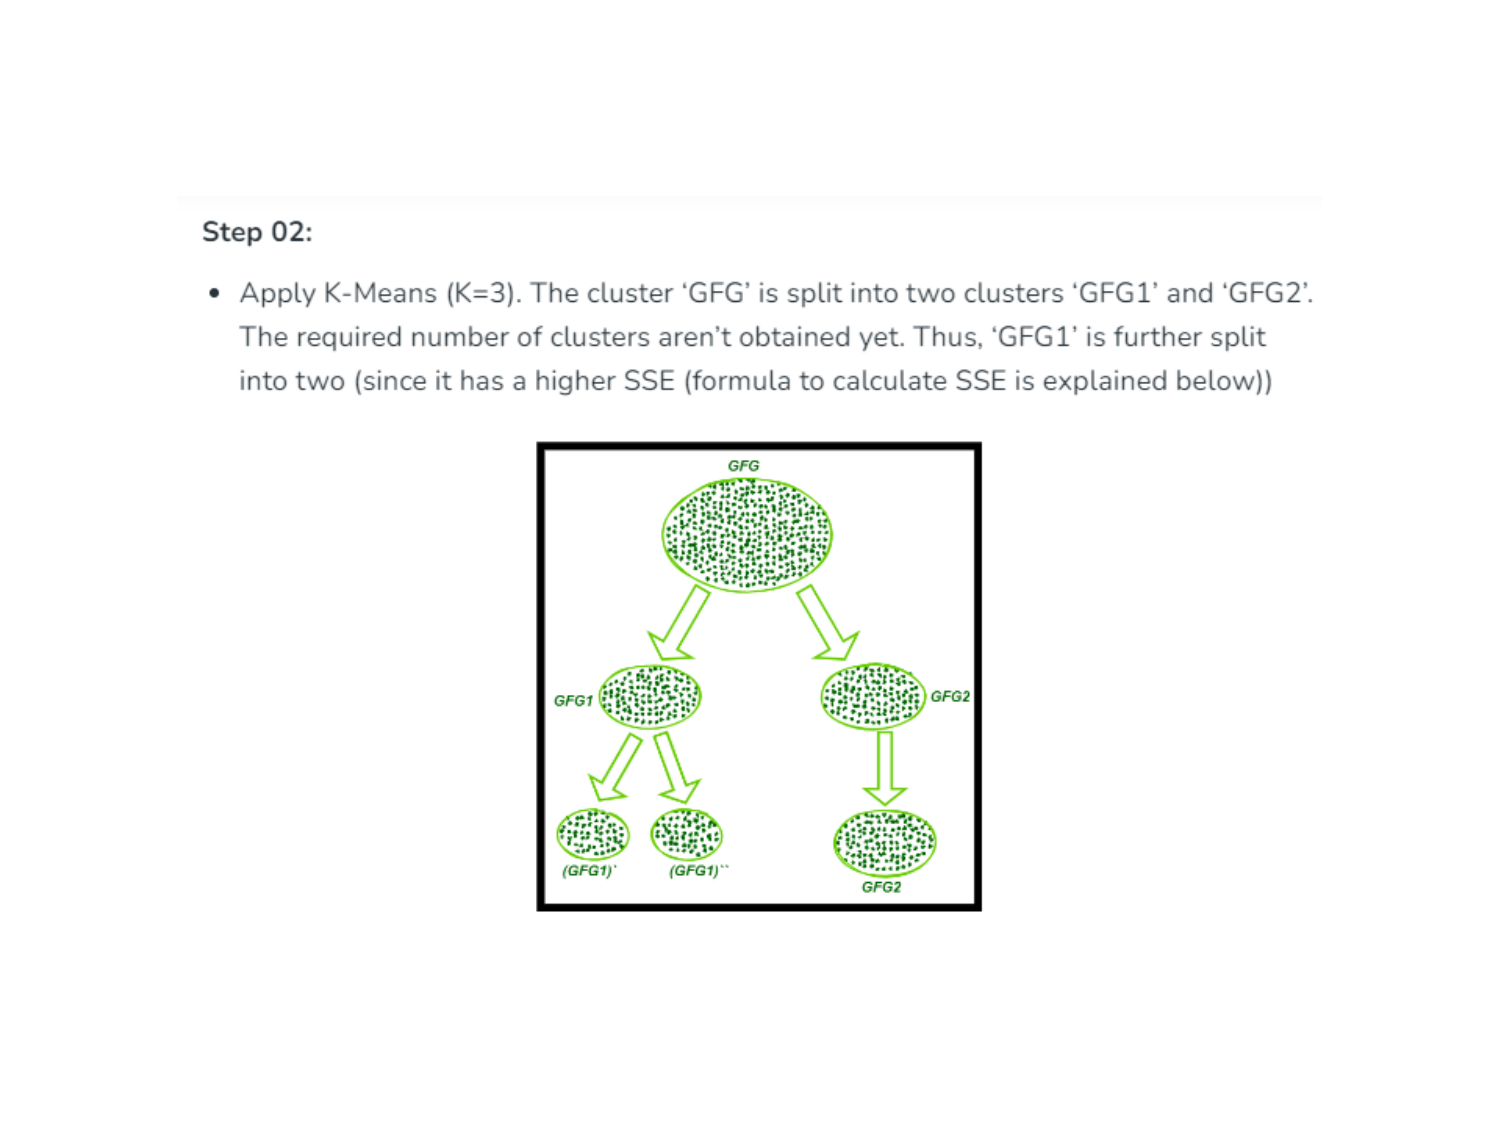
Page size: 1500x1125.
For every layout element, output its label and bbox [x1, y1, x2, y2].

picture [177, 196, 1323, 929]
